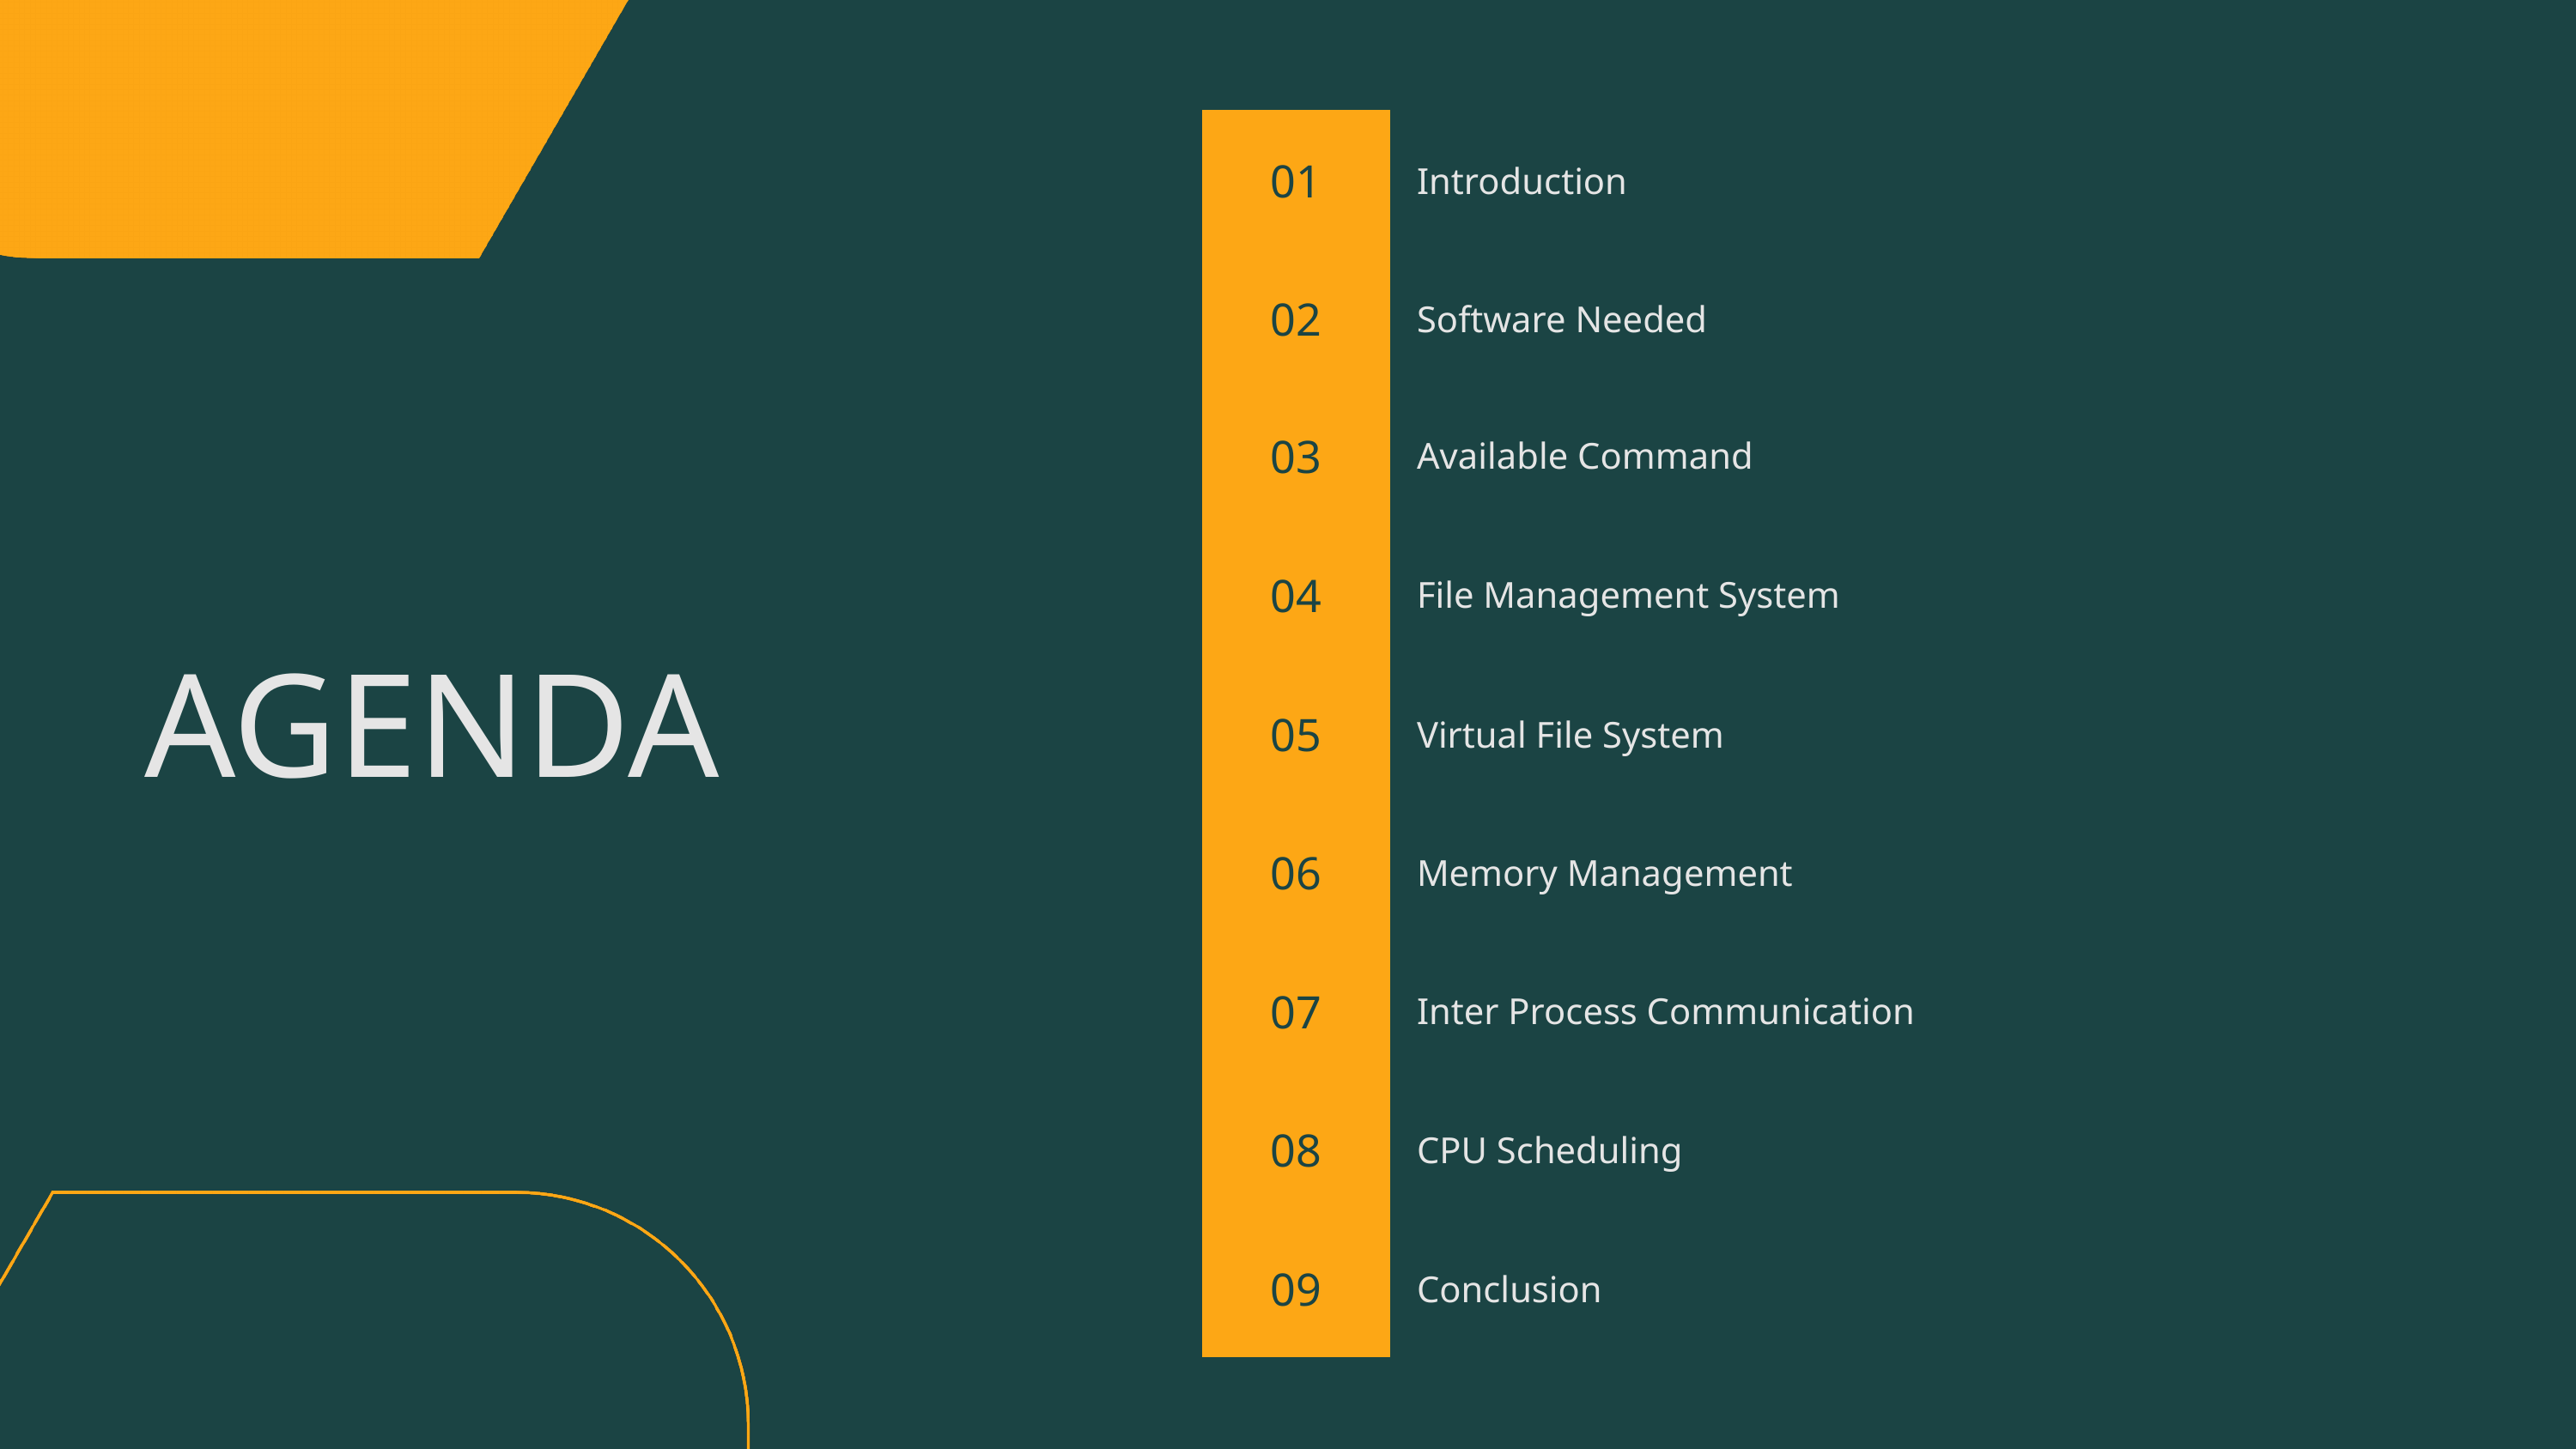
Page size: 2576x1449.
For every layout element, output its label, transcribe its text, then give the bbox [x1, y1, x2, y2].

table_cell 03 [1202, 385, 1390, 524]
table_header 01 [1202, 110, 1390, 250]
table_cell 04 [1202, 524, 1390, 664]
table_cell 05 [1202, 664, 1390, 803]
table_cell 09 [1202, 1218, 1390, 1357]
table_cell File Management System [1390, 524, 2345, 664]
table_cell Inter Process Communication [1390, 941, 2345, 1080]
table_cell Memory Management [1390, 803, 2345, 941]
text_box [0, 0, 700, 258]
table_header Introduction [1390, 110, 2345, 250]
table_cell 08 [1202, 1080, 1390, 1218]
table_cell 02 [1202, 250, 1390, 385]
table_cell 07 [1202, 941, 1390, 1080]
table_cell Software Needed [1390, 250, 2345, 385]
text_box AGENDA [144, 647, 986, 806]
table_cell 06 [1202, 803, 1390, 941]
table_cell Conclusion [1390, 1218, 2345, 1357]
table_cell Available Command [1390, 385, 2345, 524]
table_cell Virtual File System [1390, 664, 2345, 803]
text_box [0, 1191, 750, 1449]
table_cell CPU Scheduling [1390, 1080, 2345, 1218]
